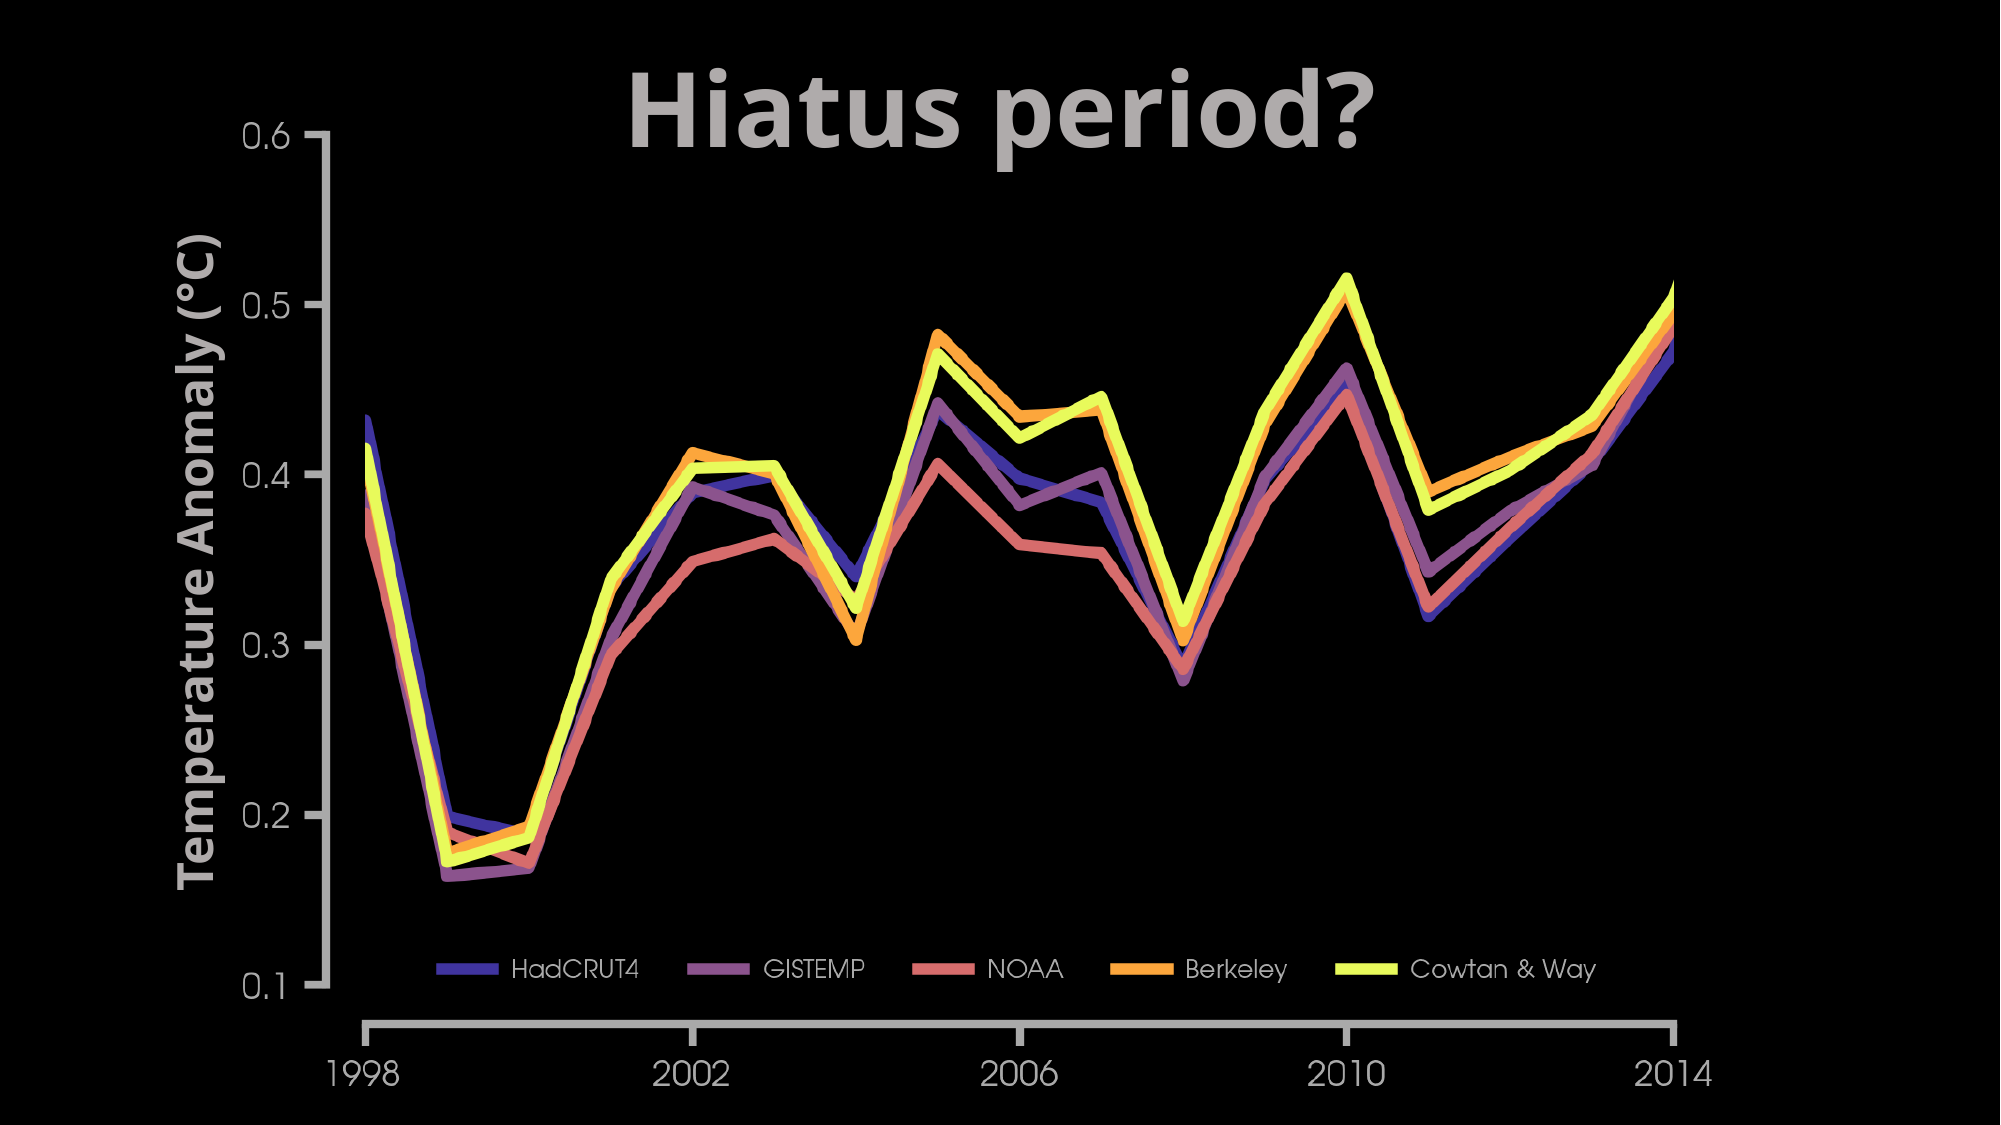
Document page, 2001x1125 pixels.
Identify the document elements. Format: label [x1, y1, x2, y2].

picture [154, 0, 1842, 1125]
